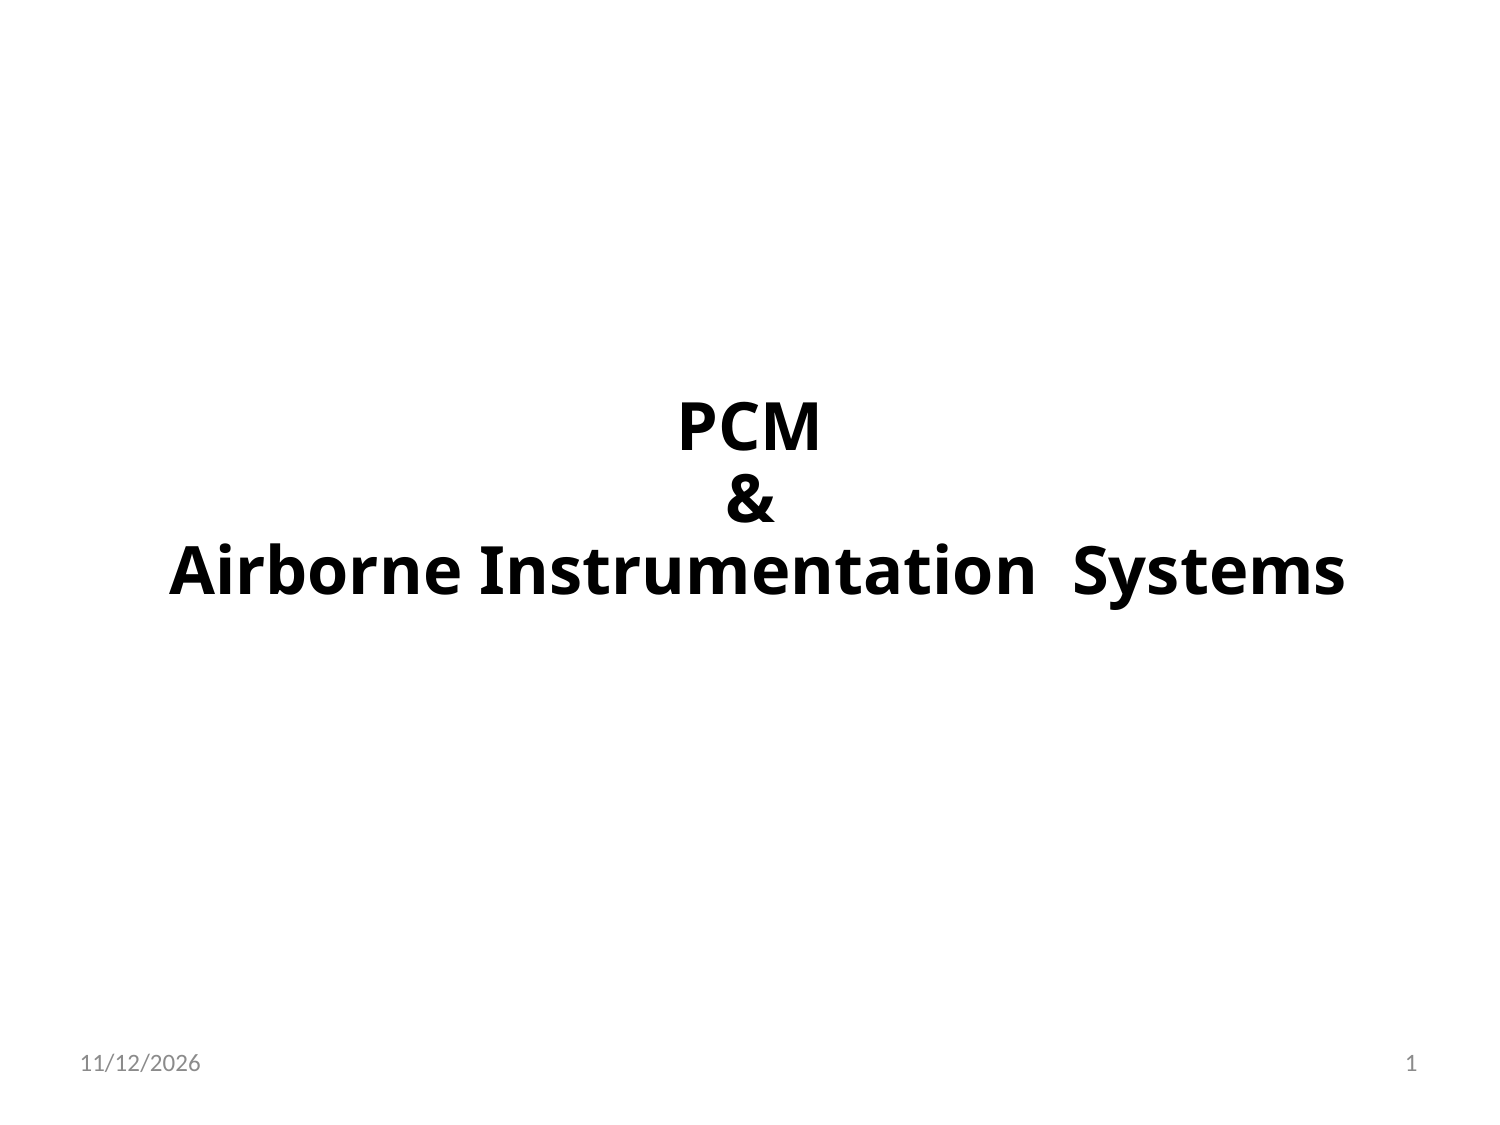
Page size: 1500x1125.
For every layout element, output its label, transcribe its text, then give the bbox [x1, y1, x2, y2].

slide_number 1 [1095, 1031, 1433, 1092]
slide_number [64, 1031, 403, 1092]
text_box PCM & Airborne Instrumentation Systems [125, 316, 1375, 617]
